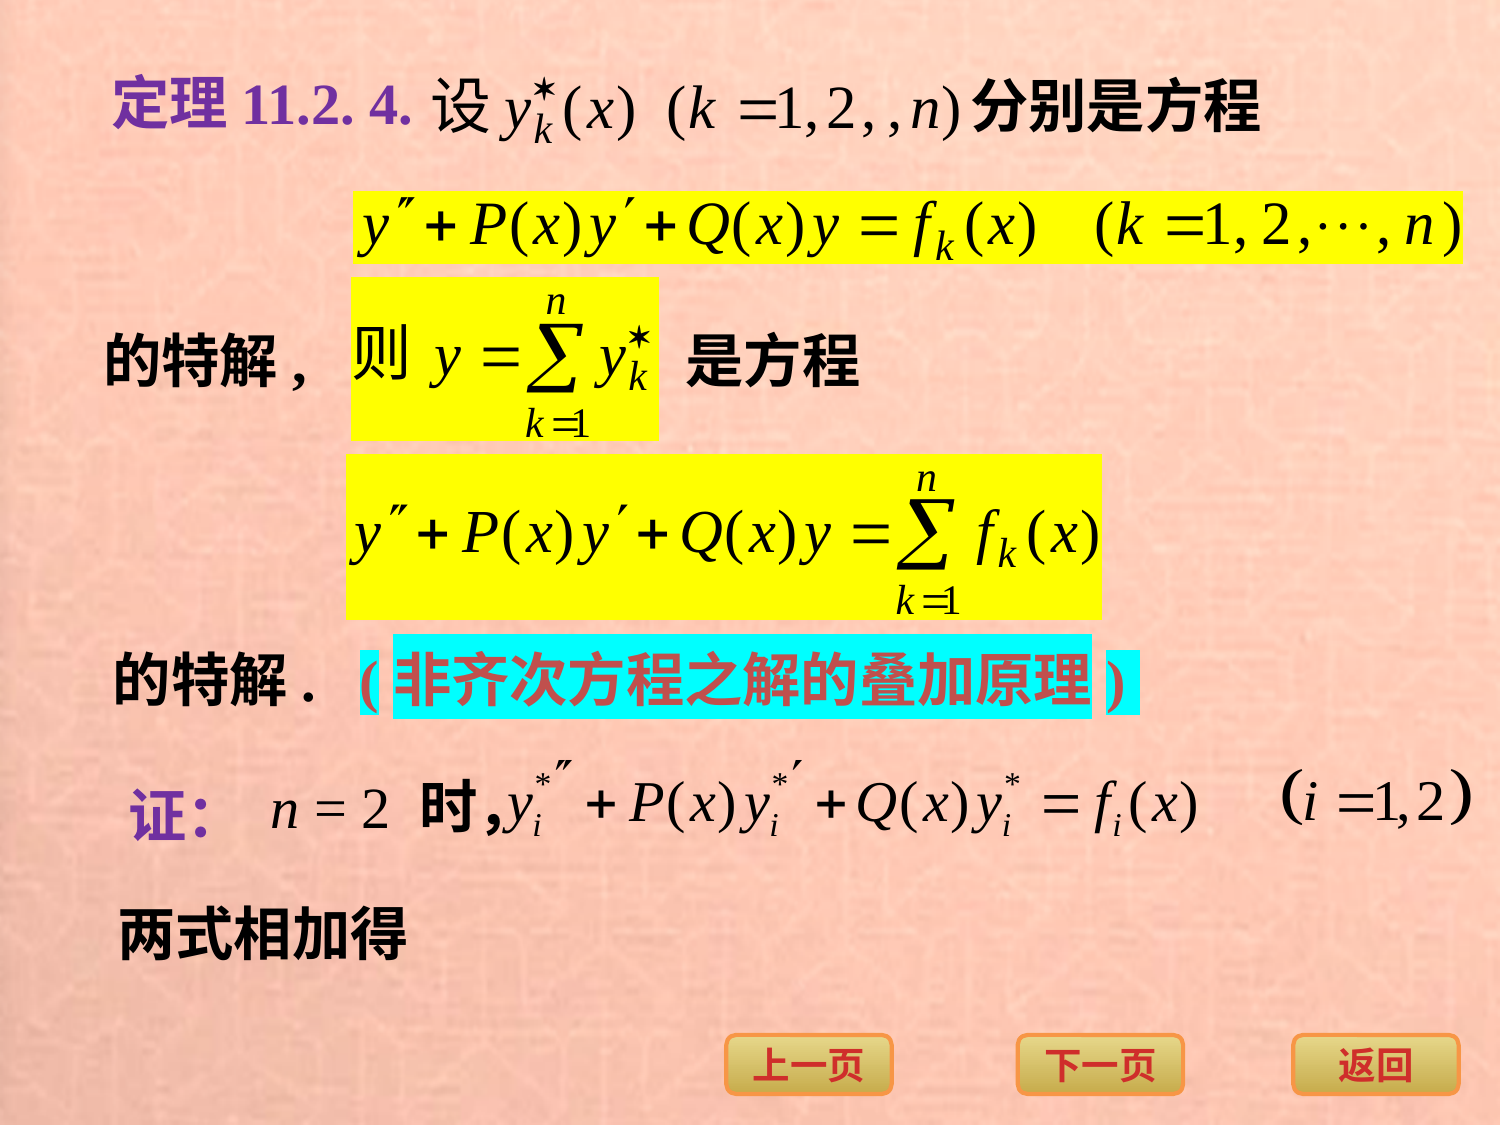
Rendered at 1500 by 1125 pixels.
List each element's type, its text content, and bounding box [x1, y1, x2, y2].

picture [0, 1, 1500, 1125]
text_box 是方程 [670, 316, 909, 402]
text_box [425, 62, 964, 149]
text_box 的特解. (非齐次方程之解的叠加原理) [98, 636, 1156, 721]
text_box 的特解, [88, 316, 339, 402]
text_box 定理11.2. 4. [96, 58, 456, 171]
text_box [345, 453, 1102, 621]
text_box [1278, 766, 1472, 846]
text_box 分别是方程 [965, 61, 1306, 147]
text_box 两式相加得 [102, 890, 424, 975]
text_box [350, 276, 660, 442]
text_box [498, 751, 1204, 843]
text_box n = 2 时， [255, 763, 495, 848]
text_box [353, 191, 1464, 265]
text_box 证： [113, 771, 260, 857]
